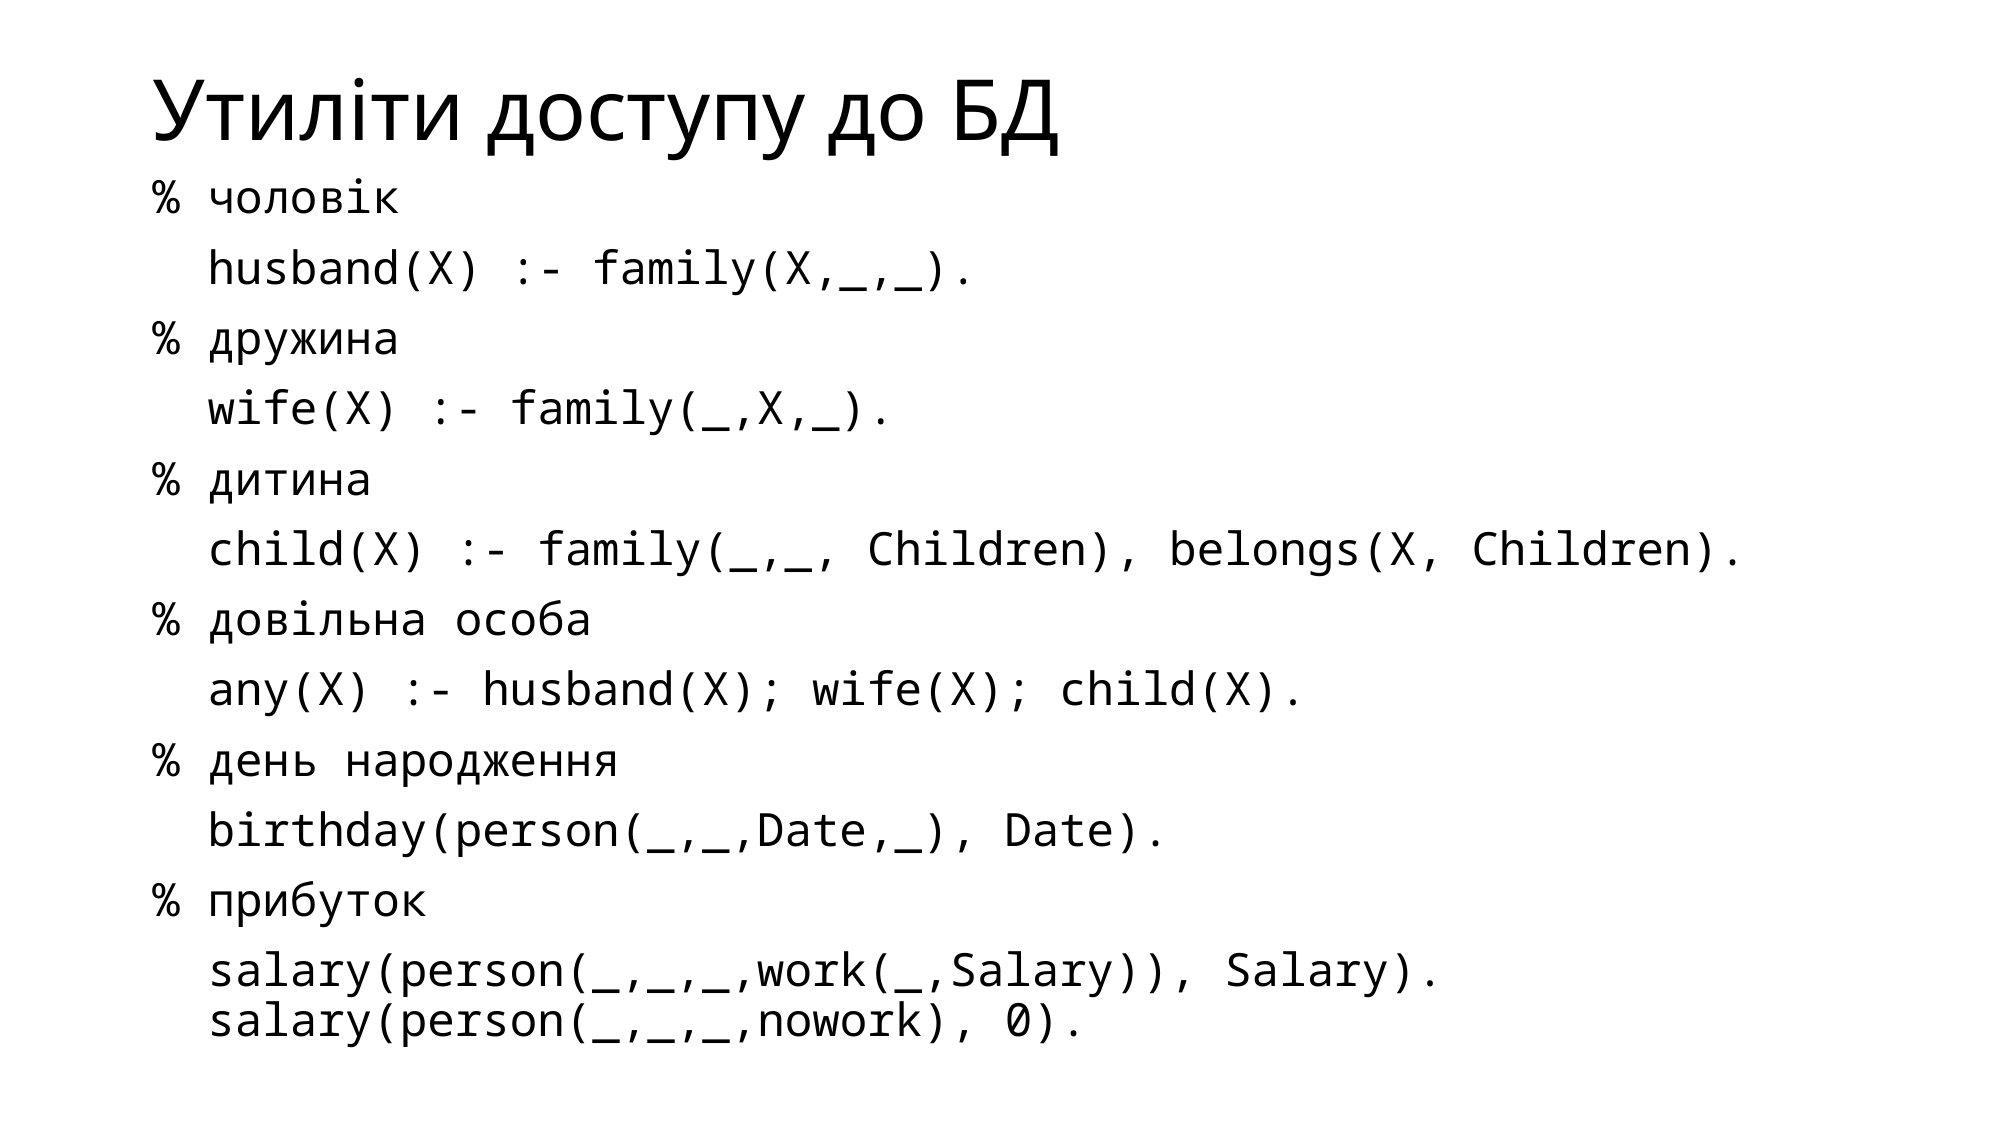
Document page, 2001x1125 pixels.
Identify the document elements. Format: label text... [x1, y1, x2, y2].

title Утиліти доступу до БД [137, 59, 1863, 166]
list % чоловік husband(X) :- family(X,_,_). % дружина wife(X) :- family(_,X,_). % дитина child(X) :- family(_,_, Children), belongs(X, Children). % довільна особа any(X) :- husband(X); wife(X); child(X). % день народження birthday(person(_,_,Date,_), Date). % прибуток salary(person(_,_,_,work(_,Salary)), Salary). salary(person(_,_,_,nowork), 0). [137, 166, 1863, 1074]
